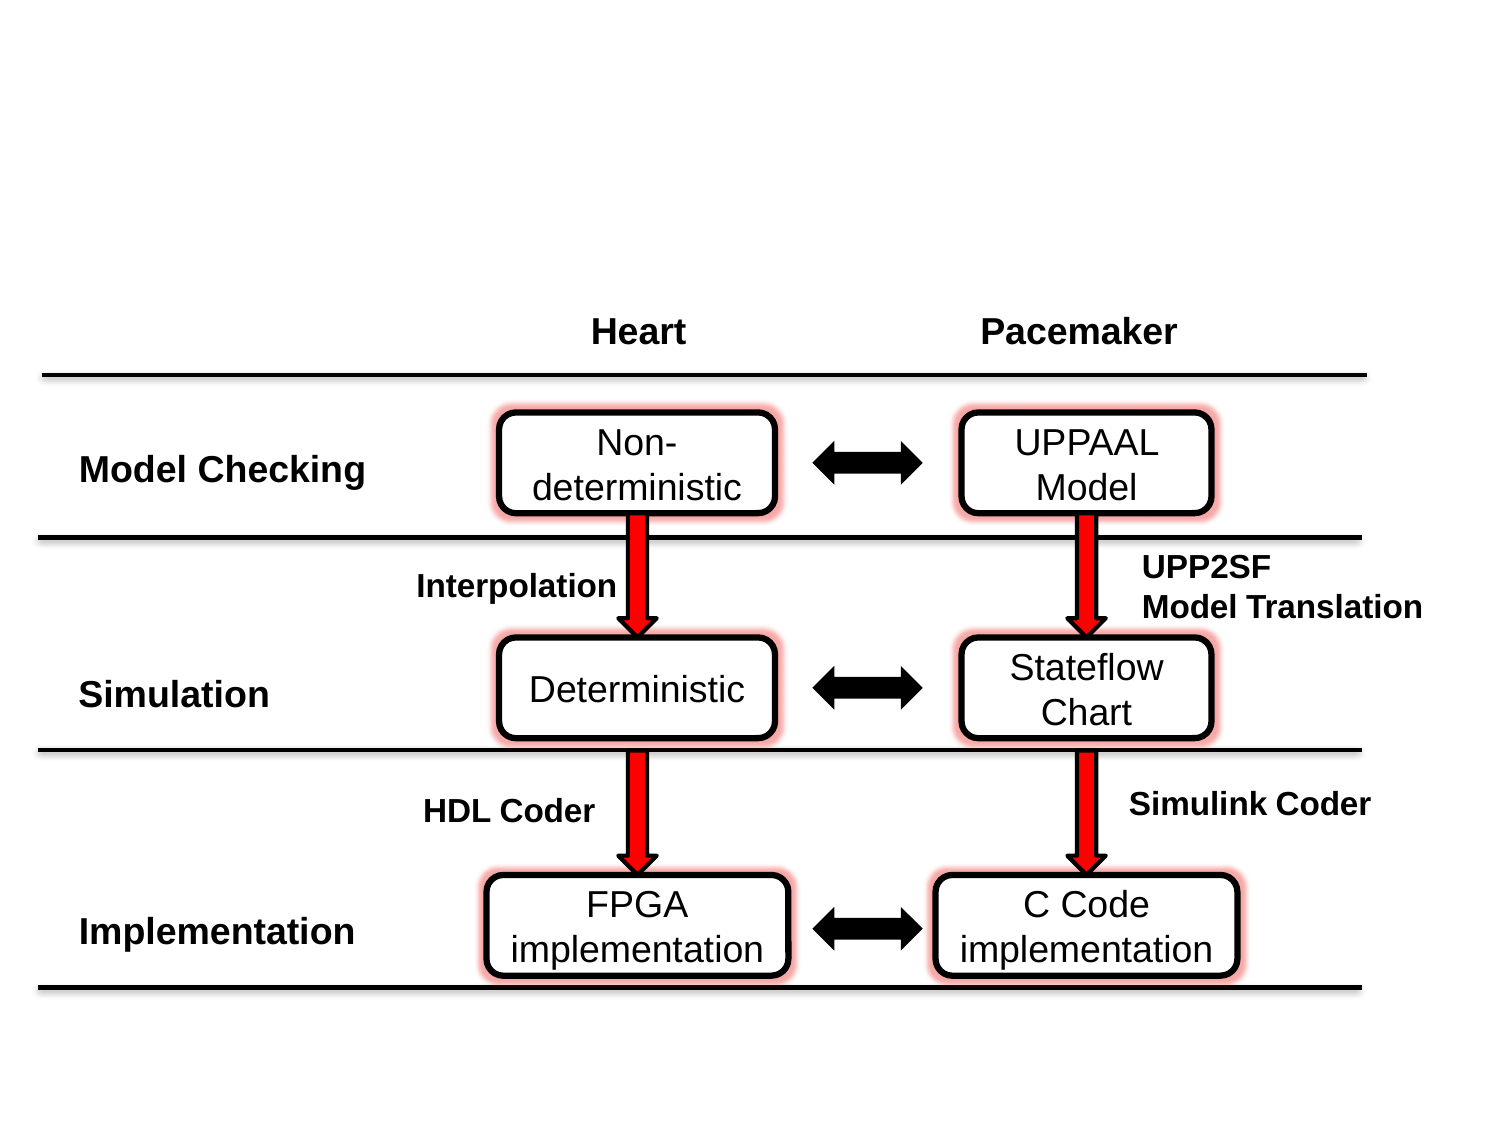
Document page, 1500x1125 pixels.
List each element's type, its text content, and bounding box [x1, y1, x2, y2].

text_box Heart [576, 299, 702, 359]
text_box [810, 439, 925, 487]
text_box [625, 511, 650, 536]
text_box [810, 664, 925, 712]
text_box [1065, 759, 1108, 877]
text_box [616, 759, 659, 877]
text_box [810, 904, 925, 953]
text_box UPP2SF Model Translation [1127, 537, 1439, 633]
text_box FPGA implementation [484, 872, 791, 978]
text_box HDL Coder [408, 782, 611, 837]
text_box Model Checking [64, 437, 382, 498]
text_box Implementation [64, 899, 371, 960]
text_box [1074, 511, 1099, 536]
text_box Simulink Coder [1114, 774, 1387, 830]
text_box [1065, 546, 1108, 640]
text_box Simulation [63, 662, 286, 723]
text_box UPPAAL Model [959, 410, 1214, 516]
text_box Non-deterministic [496, 410, 778, 516]
text_box Pacemaker [965, 299, 1193, 359]
text_box Deterministic [496, 635, 778, 741]
text_box [616, 546, 659, 640]
text_box Stateflow Chart [959, 635, 1214, 741]
text_box C Code implementation [933, 872, 1240, 978]
text_box Interpolation [401, 556, 633, 612]
